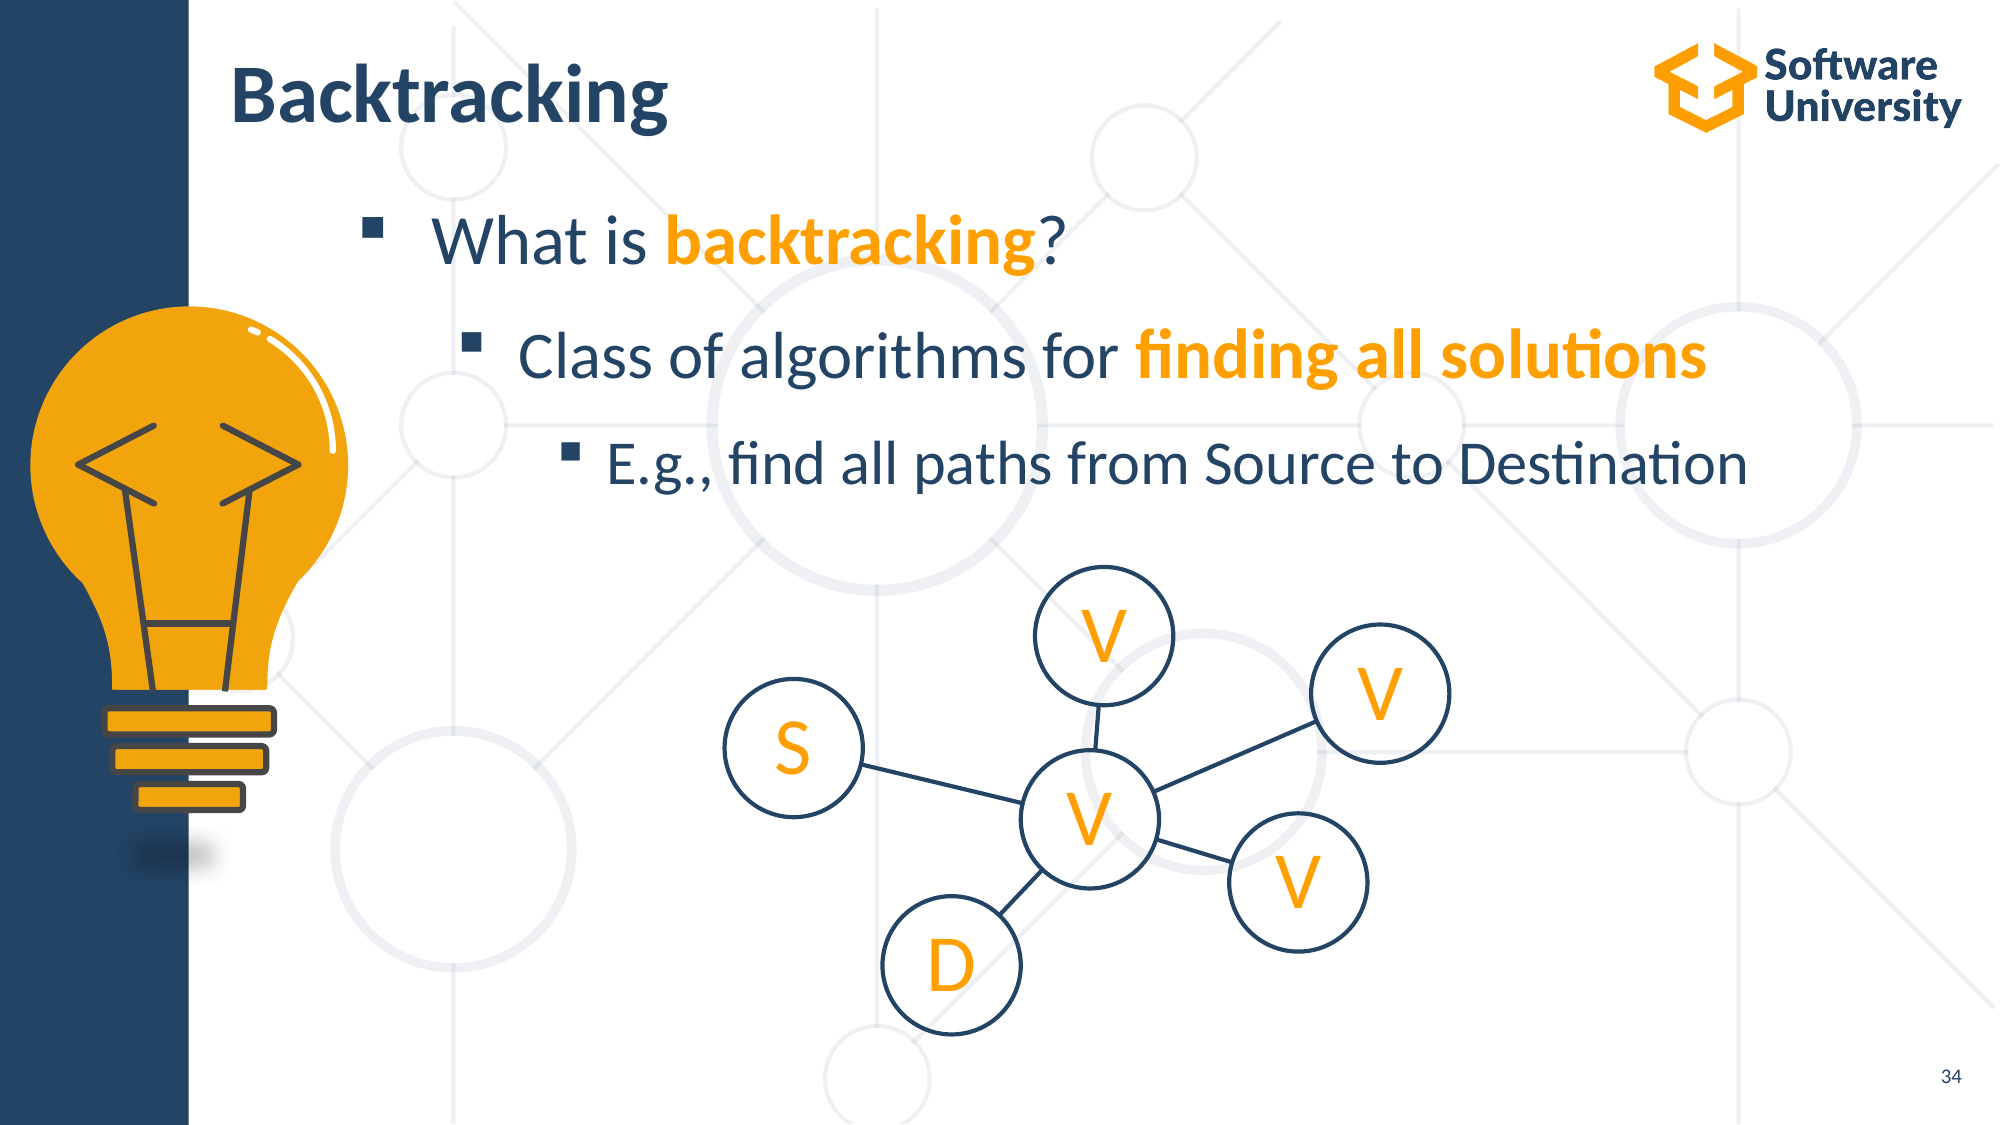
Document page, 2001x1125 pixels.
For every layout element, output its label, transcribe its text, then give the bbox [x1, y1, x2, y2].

picture [1641, 31, 1973, 145]
title Backtracking [212, 16, 1591, 162]
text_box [716, 566, 1454, 1035]
list What is backtracking? Class of algorithms for finding all solutions E.g., find all paths from Source to Destination [338, 183, 1968, 1050]
slide_number 34 [1897, 1049, 1968, 1101]
